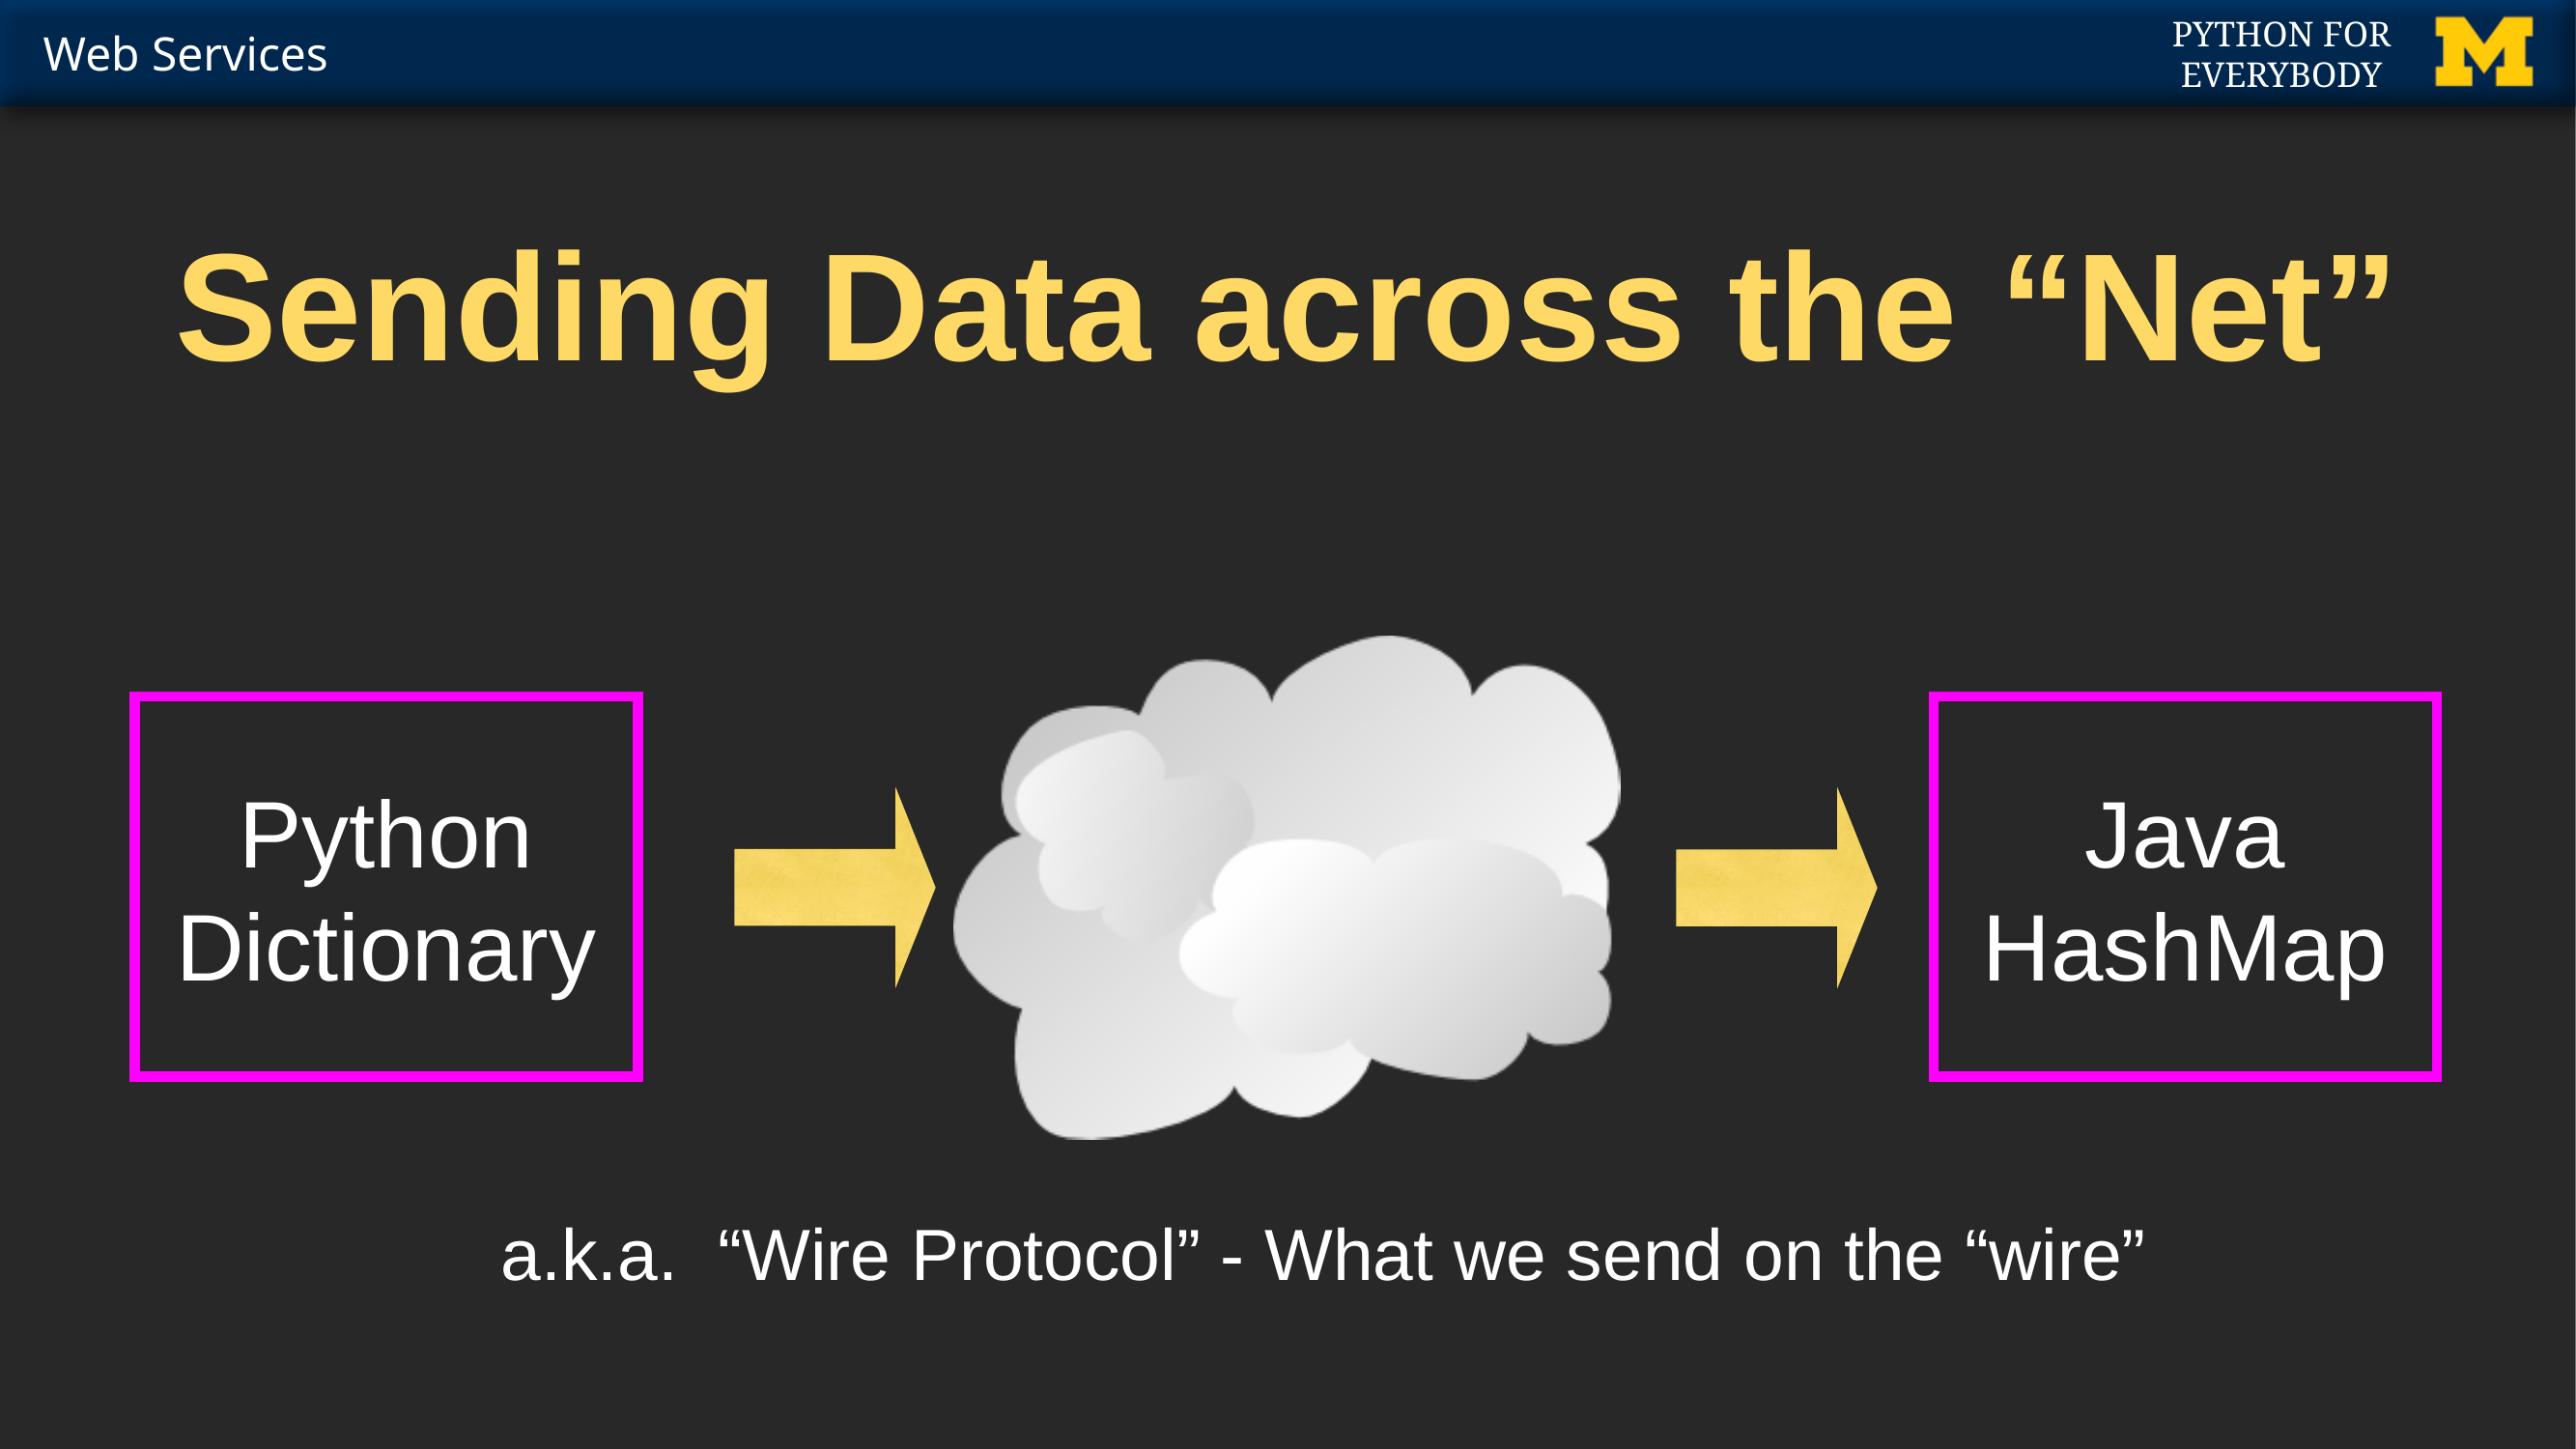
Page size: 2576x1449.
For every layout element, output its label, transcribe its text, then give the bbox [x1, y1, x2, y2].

text_box [734, 786, 936, 988]
text_box [1676, 786, 1878, 989]
title Sending Data across the “Net” [128, 202, 2448, 397]
text_box Python Dictionary [134, 696, 638, 1077]
picture [0, 0, 2576, 1449]
text_box Java HashMap [1934, 696, 2437, 1077]
text_box a.k.a. “Wire Protocol” - What we send on the “wire” [464, 1201, 2186, 1301]
